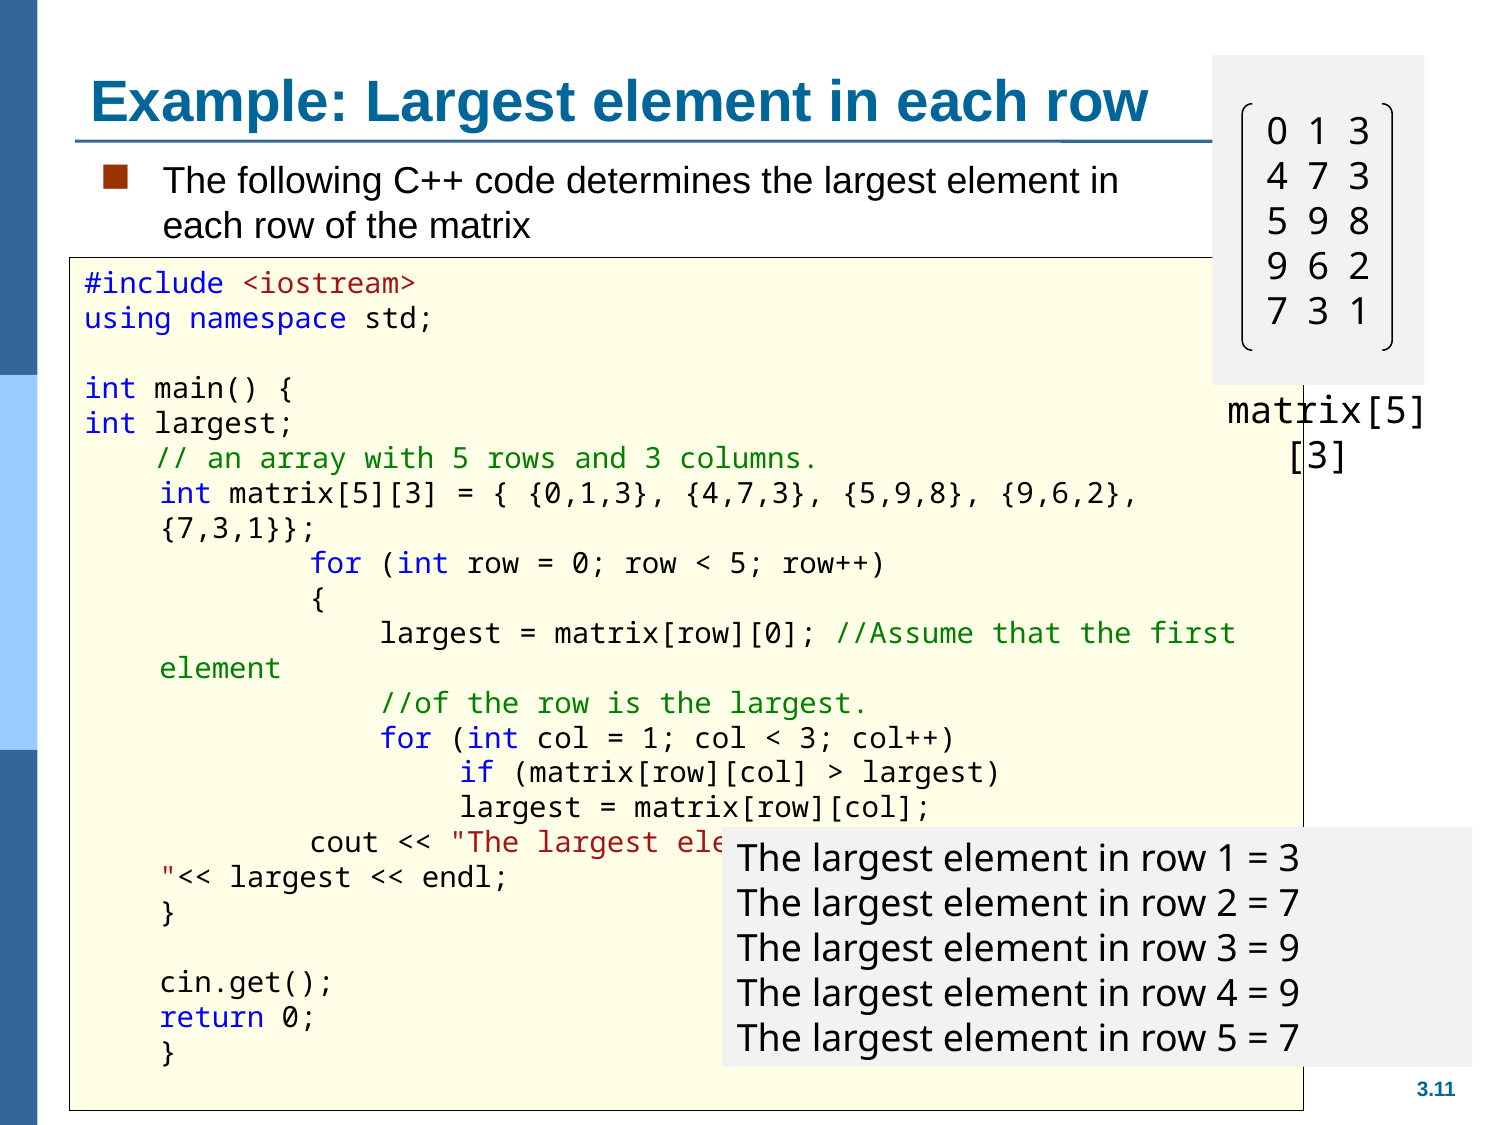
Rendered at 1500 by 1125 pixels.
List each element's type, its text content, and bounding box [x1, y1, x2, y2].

text_box 0 1 3 4 7 3 5 9 8 9 6 2 7 3 1 [1212, 55, 1425, 378]
text_box [1242, 103, 1393, 351]
list The following C++ code determines the largest element in each row of the matrix [91, 148, 1212, 257]
text_box The largest element in row 1 = 3 The largest element in row 2 = 7 The largest element in row 3 = 9 The largest element in row 4 = 9 The largest element in row 5 = 7 [722, 827, 1473, 1067]
text_box #include <iostream> using namespace std; int main() { int largest; // an array with 5 rows and 3 columns. int matrix[5][3] = { {0,1,3}, {4,7,3}, {5,9,8}, {9,6,2},{7,3,1}}; for (int row = 0; row < 5; row++) { largest = matrix[row][0]; //Assume that the first element //of the row is the largest. for (int col = 1; col < 3; col++) if (matrix[row][col] > largest) largest = matrix[row][col]; cout << "The largest element in row " << row + 1 << " = "<< largest << endl; } cin.get(); return 0; } [69, 257, 1304, 1111]
text_box matrix[5][3] [1184, 378, 1473, 484]
title Example: Largest element in each row [75, 45, 1425, 141]
